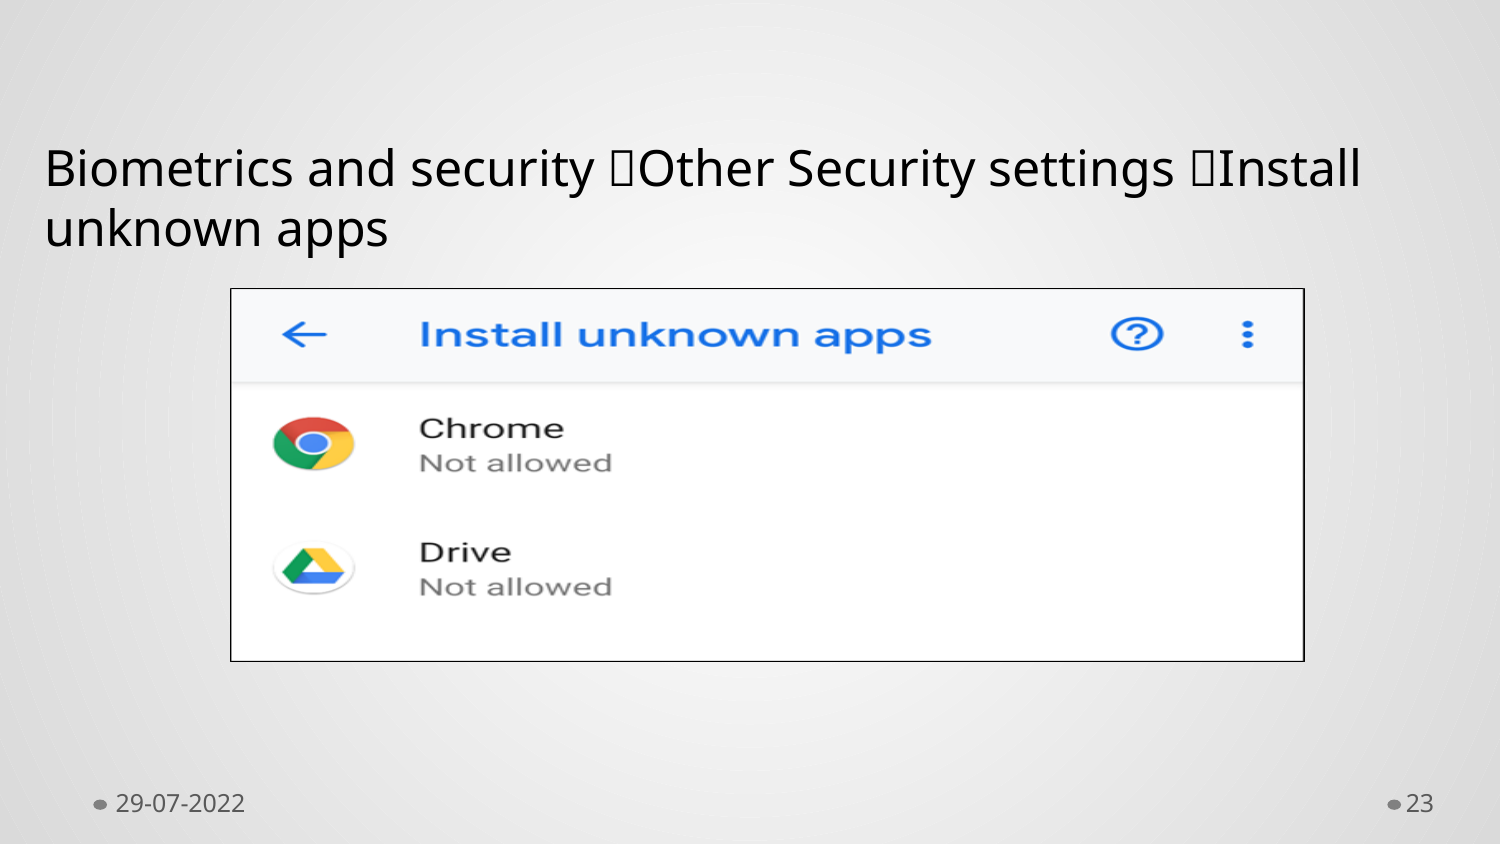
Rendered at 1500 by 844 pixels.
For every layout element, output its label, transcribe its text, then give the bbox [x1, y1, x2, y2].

footer 29-07-2022 [108, 782, 576, 827]
text_box Biometrics and security Other Security settings Install unknown apps [29, 129, 1500, 264]
picture [229, 288, 1306, 663]
slide_number 23 [1401, 782, 1494, 827]
